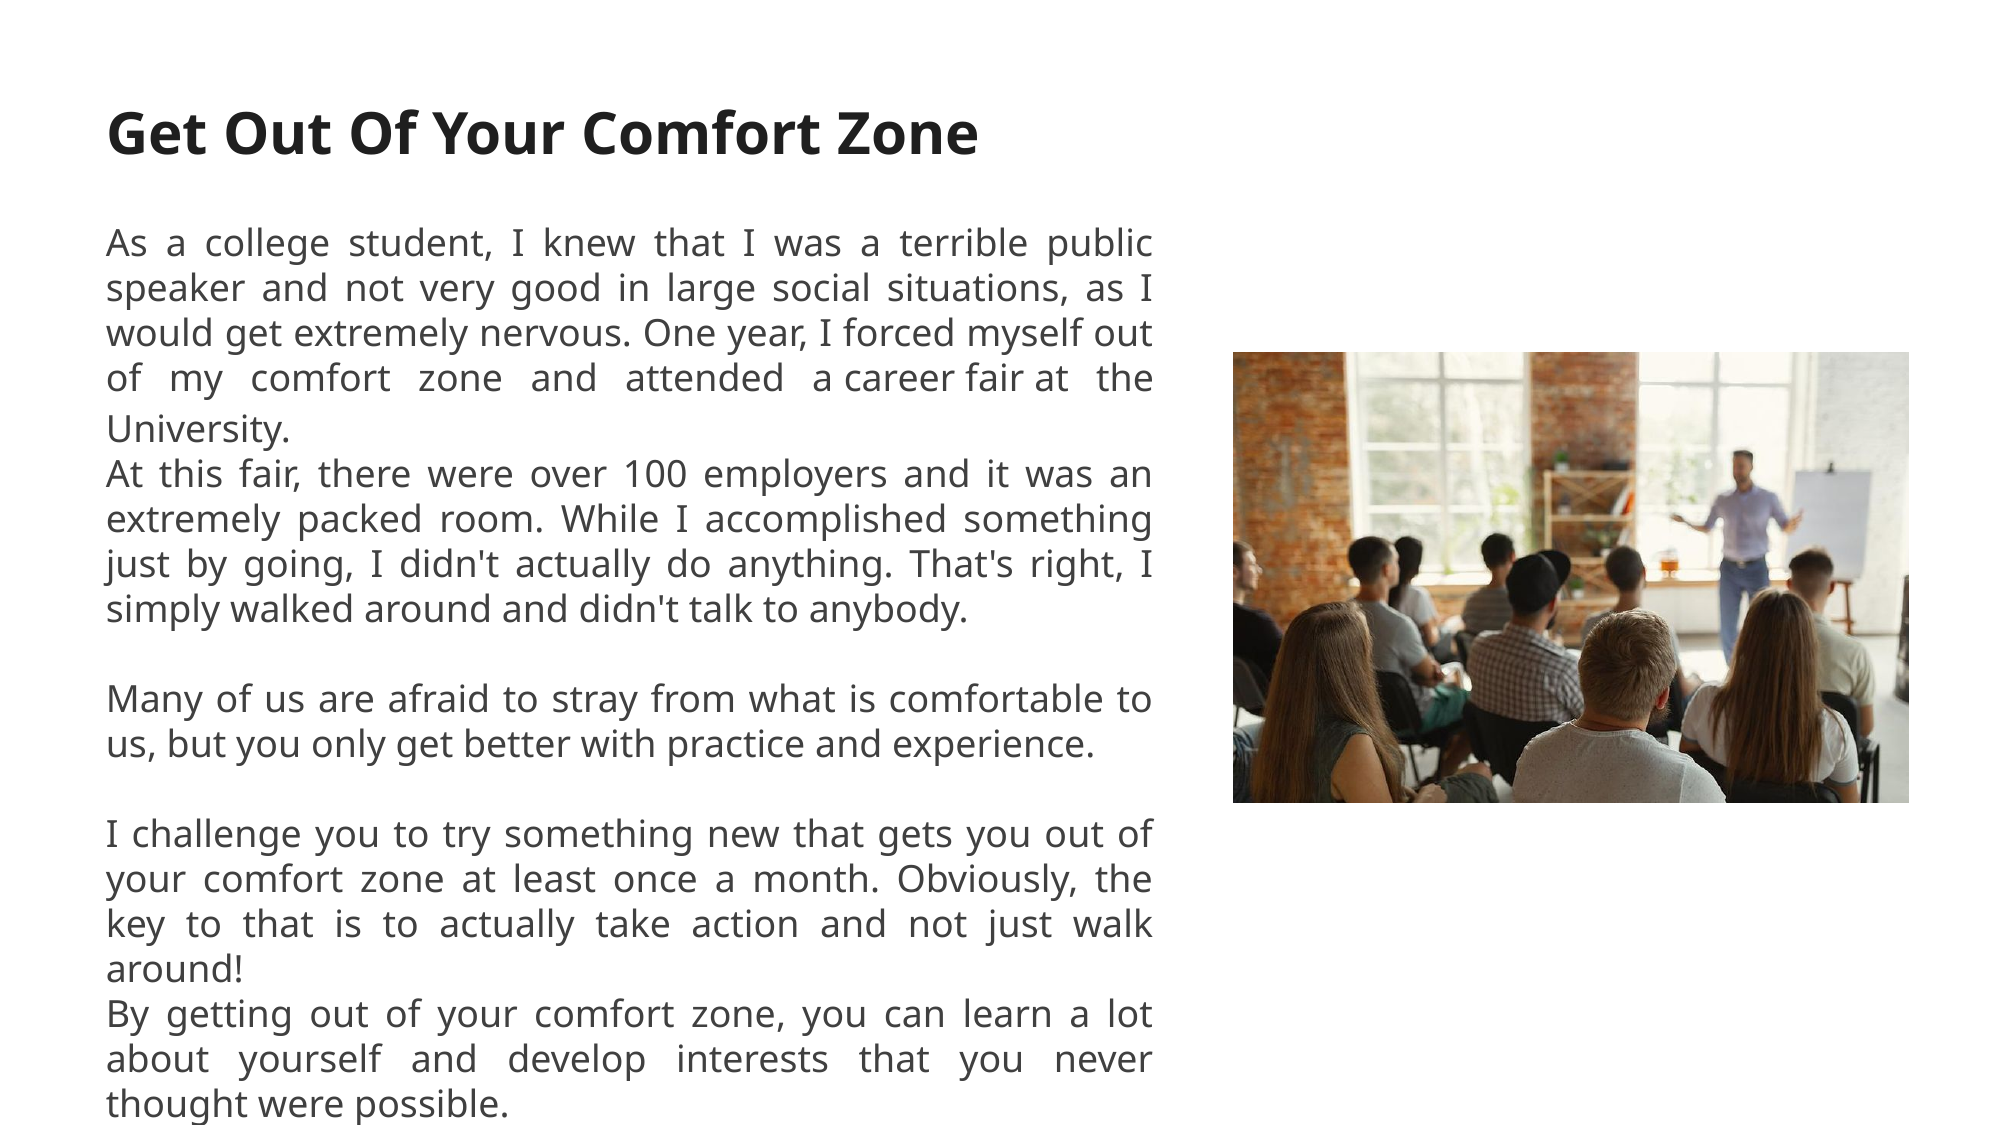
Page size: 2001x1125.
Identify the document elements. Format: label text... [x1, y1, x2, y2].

text_box Get Out Of Your Comfort Zone [91, 88, 1909, 174]
text_box As a college student, I knew that I was a terrible public speaker and not very good in large social situations, as I would get extremely nervous. One year, I forced myself out of my comfort zone and attended a career fair at the University. At this fair, there were over 100 employers and it was an extremely packed room. While I accomplished something just by going, I didn't actually do anything. That's right, I simply walked around and didn't talk to anybody. Many of us are afraid to stray from what is comfortable to us, but you only get better with practice and experience. I challenge you to try something new that gets you out of your comfort zone at least once a month. Obviously, the key to that is to actually take action and not just walk around! By getting out of your comfort zone, you can learn a lot about yourself and develop interests that you never thought were possible. [91, 212, 1169, 1125]
picture [1233, 352, 1909, 803]
